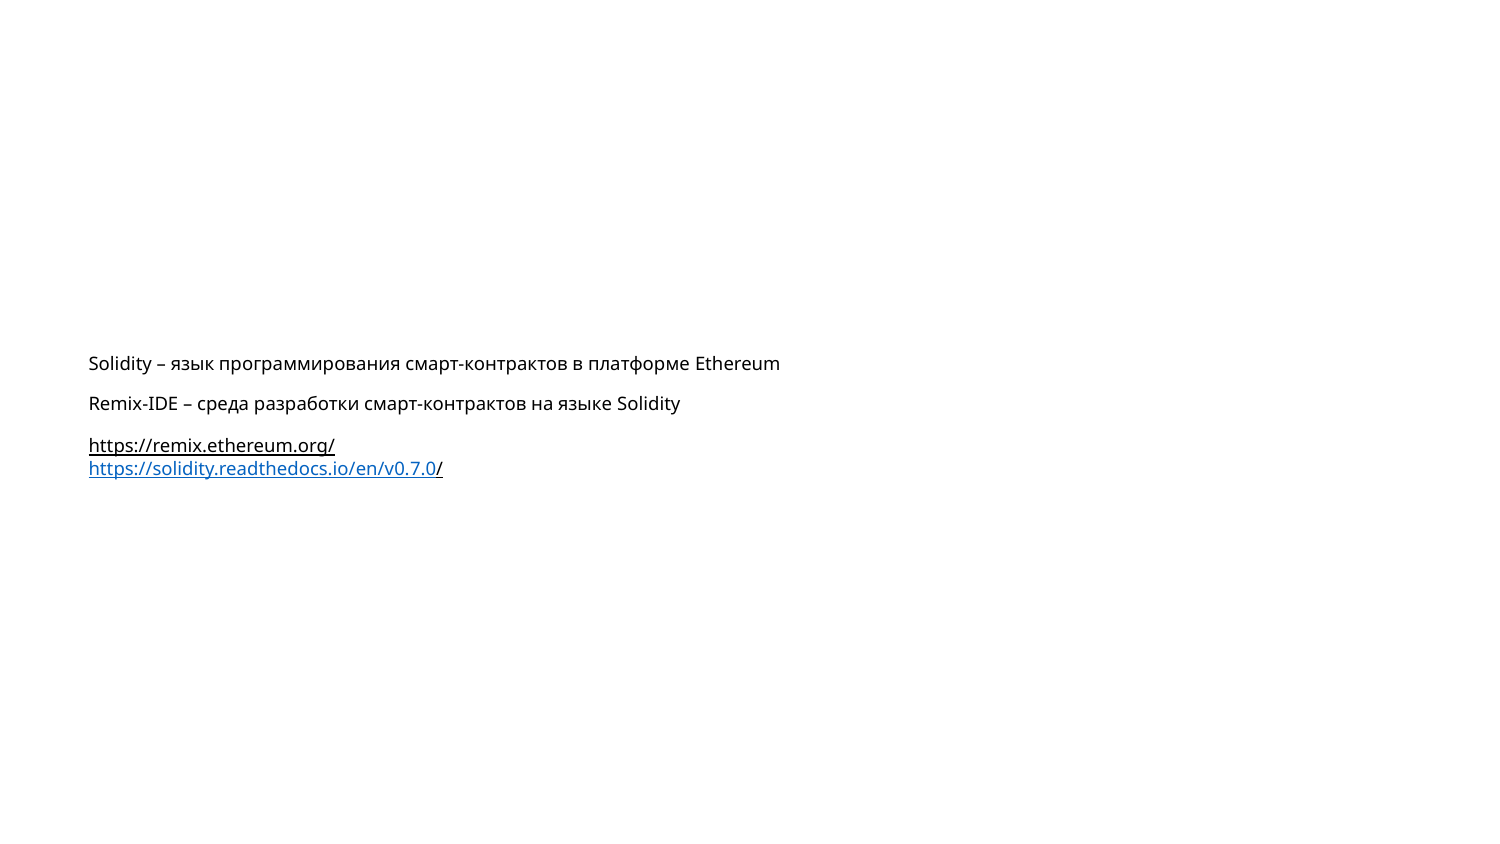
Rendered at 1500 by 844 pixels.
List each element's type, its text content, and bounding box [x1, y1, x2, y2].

title Solidity – язык программирования смарт-контрактов в платформе Ethereum Remix-IDE – среда разработки смарт-контрактов на языке Solidity https://remix.ethereum.org/ https://solidity.readthedocs.io/en/v0.7.0/ [73, 346, 1368, 510]
